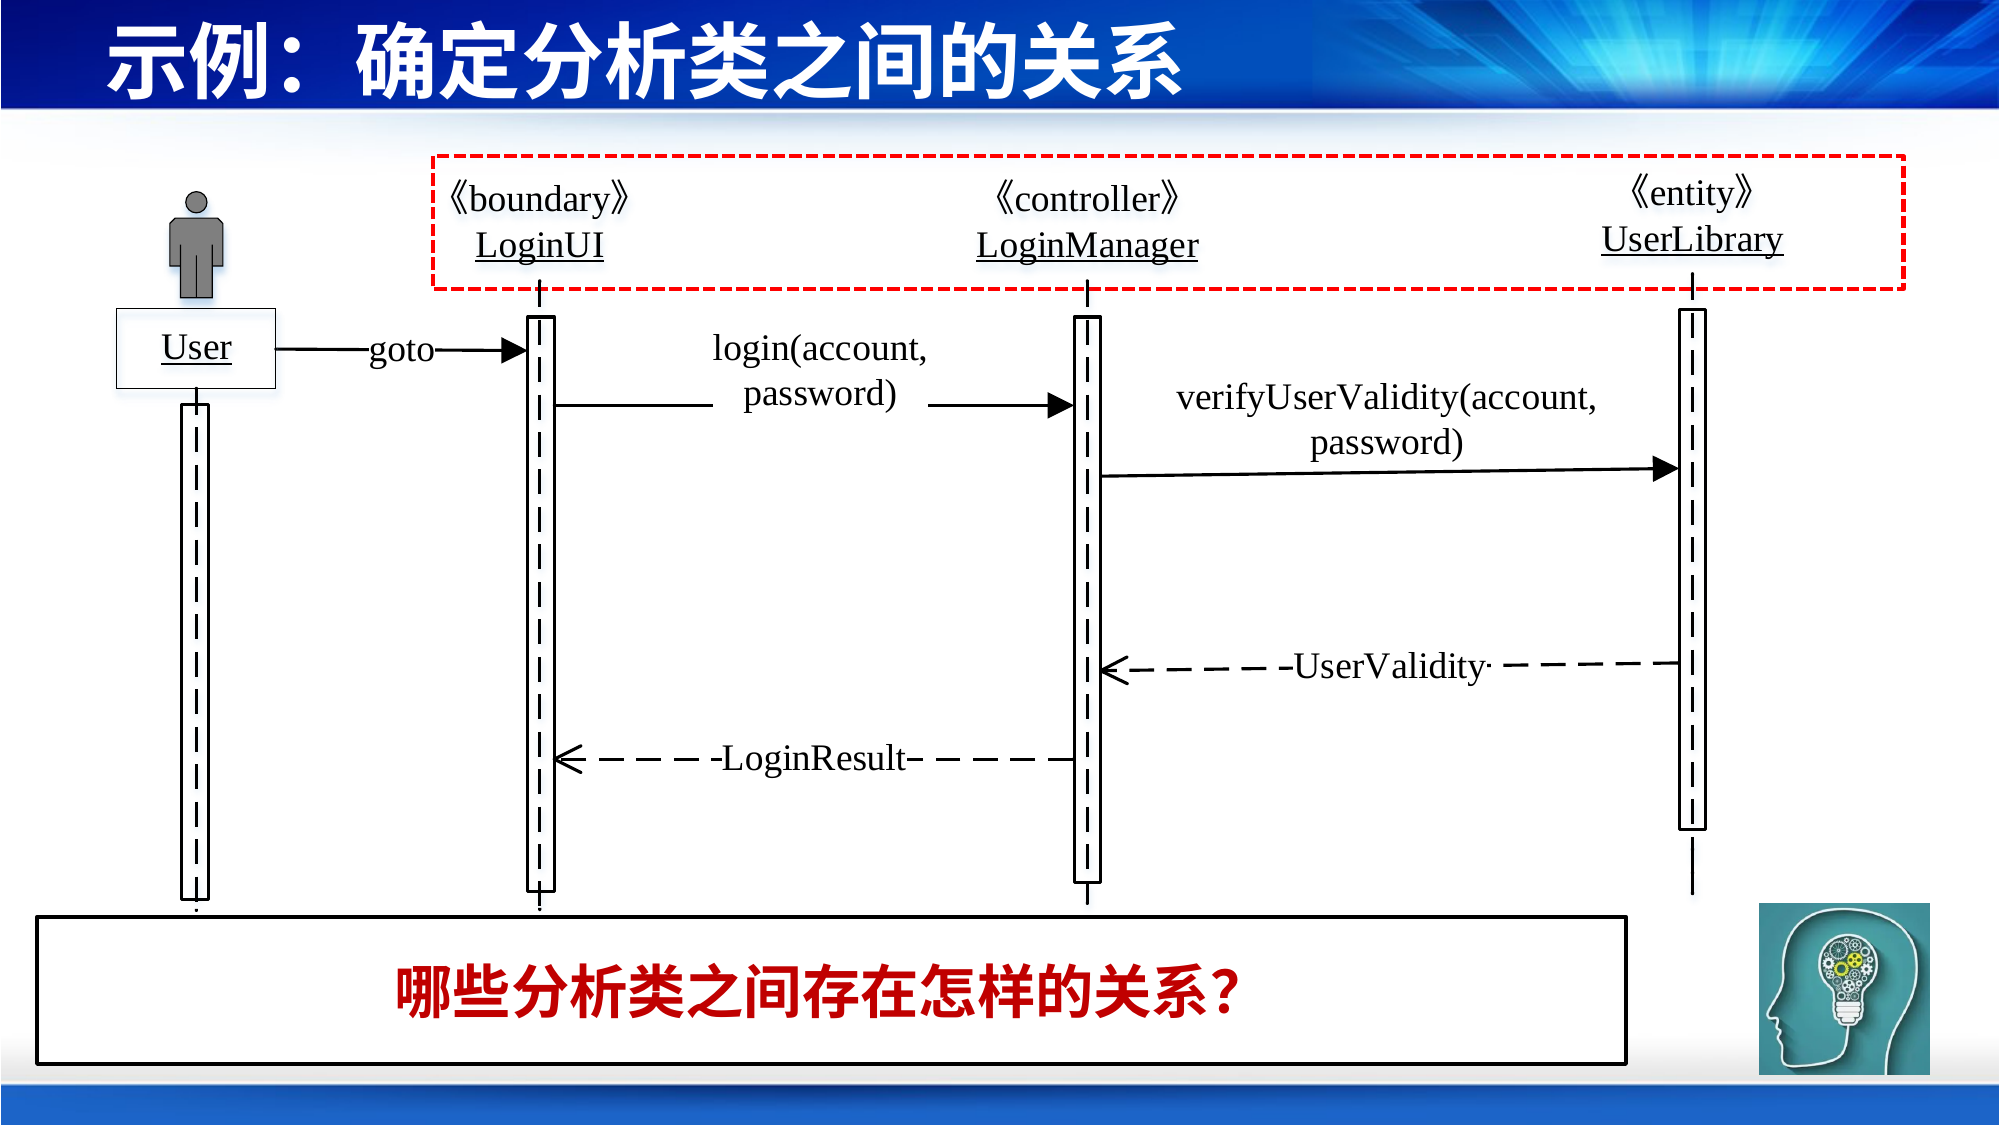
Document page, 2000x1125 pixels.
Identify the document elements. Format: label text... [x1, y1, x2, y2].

title 示例：确定分析类之间的关系 [90, 1, 1880, 118]
picture [1, 0, 1999, 1125]
text_box 哪些分析类之间存在怎样的关系？ [35, 915, 1628, 1066]
text_box [1812, 154, 1906, 291]
